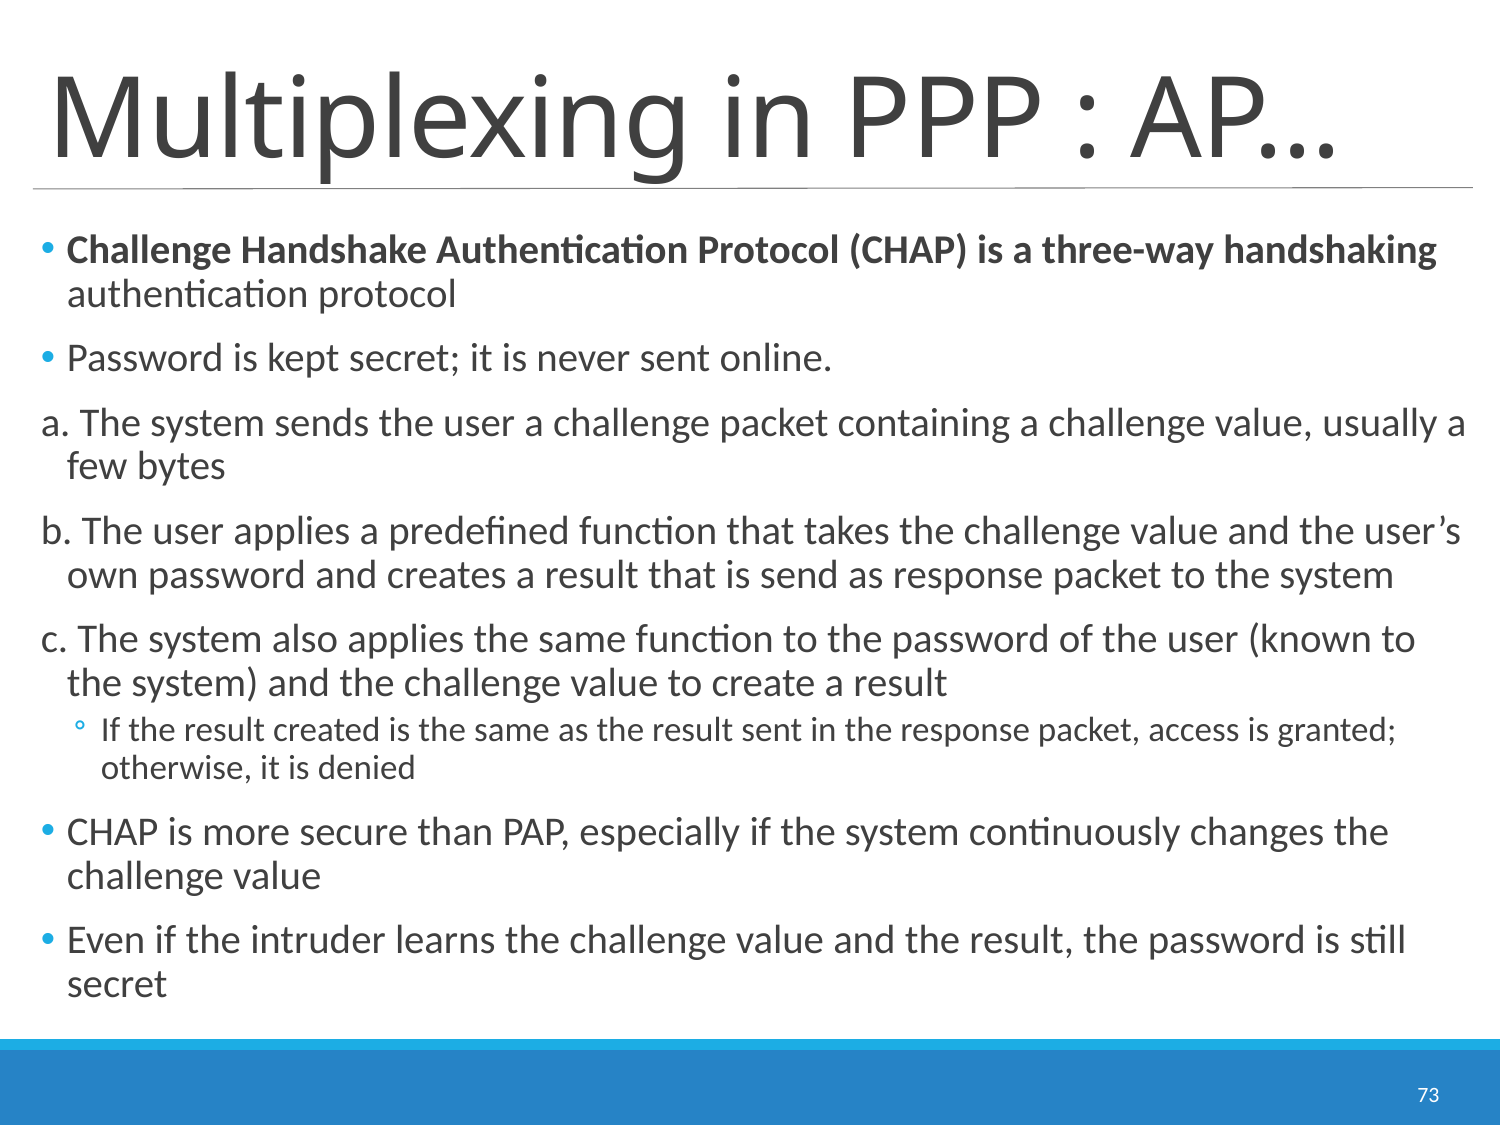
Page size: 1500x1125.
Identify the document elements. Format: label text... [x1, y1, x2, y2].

title Multiplexing in PPP : AP... [32, 37, 1473, 188]
list Challenge Handshake Authentication Protocol (CHAP) is a three-way handshaking authentication protocol Password is kept secret; it is never sent online. a. The system sends the user a challenge packet containing a challenge value, usually a few bytes b. The user applies a predefined function that takes the challenge value and the user’s own password and creates a result that is send as response packet to the system c. The system also applies the same function to the password of the user (known to the system) and the challenge value to create a result If the result created is the same as the result sent in the response packet, access is granted; otherwise, it is denied CHAP is more secure than PAP, especially if the system continuously changes the challenge value Even if the intruder learns the challenge value and the result, the password is still secret [32, 220, 1473, 1050]
